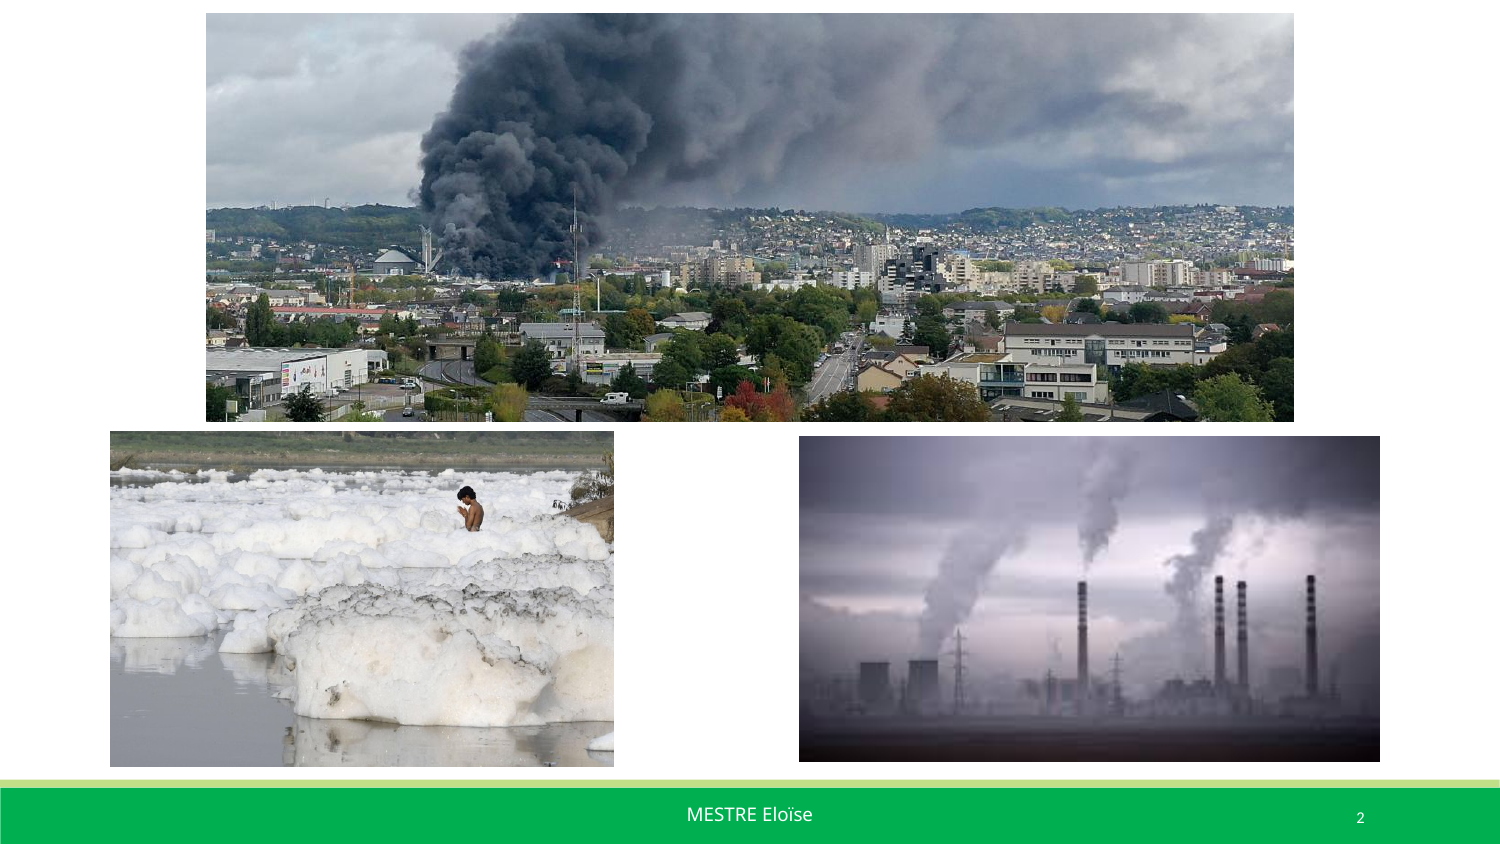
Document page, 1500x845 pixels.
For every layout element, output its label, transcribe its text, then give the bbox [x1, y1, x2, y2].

picture [206, 12, 1294, 423]
picture [798, 436, 1380, 762]
slide_number 2 [1218, 795, 1380, 840]
picture [110, 430, 615, 768]
